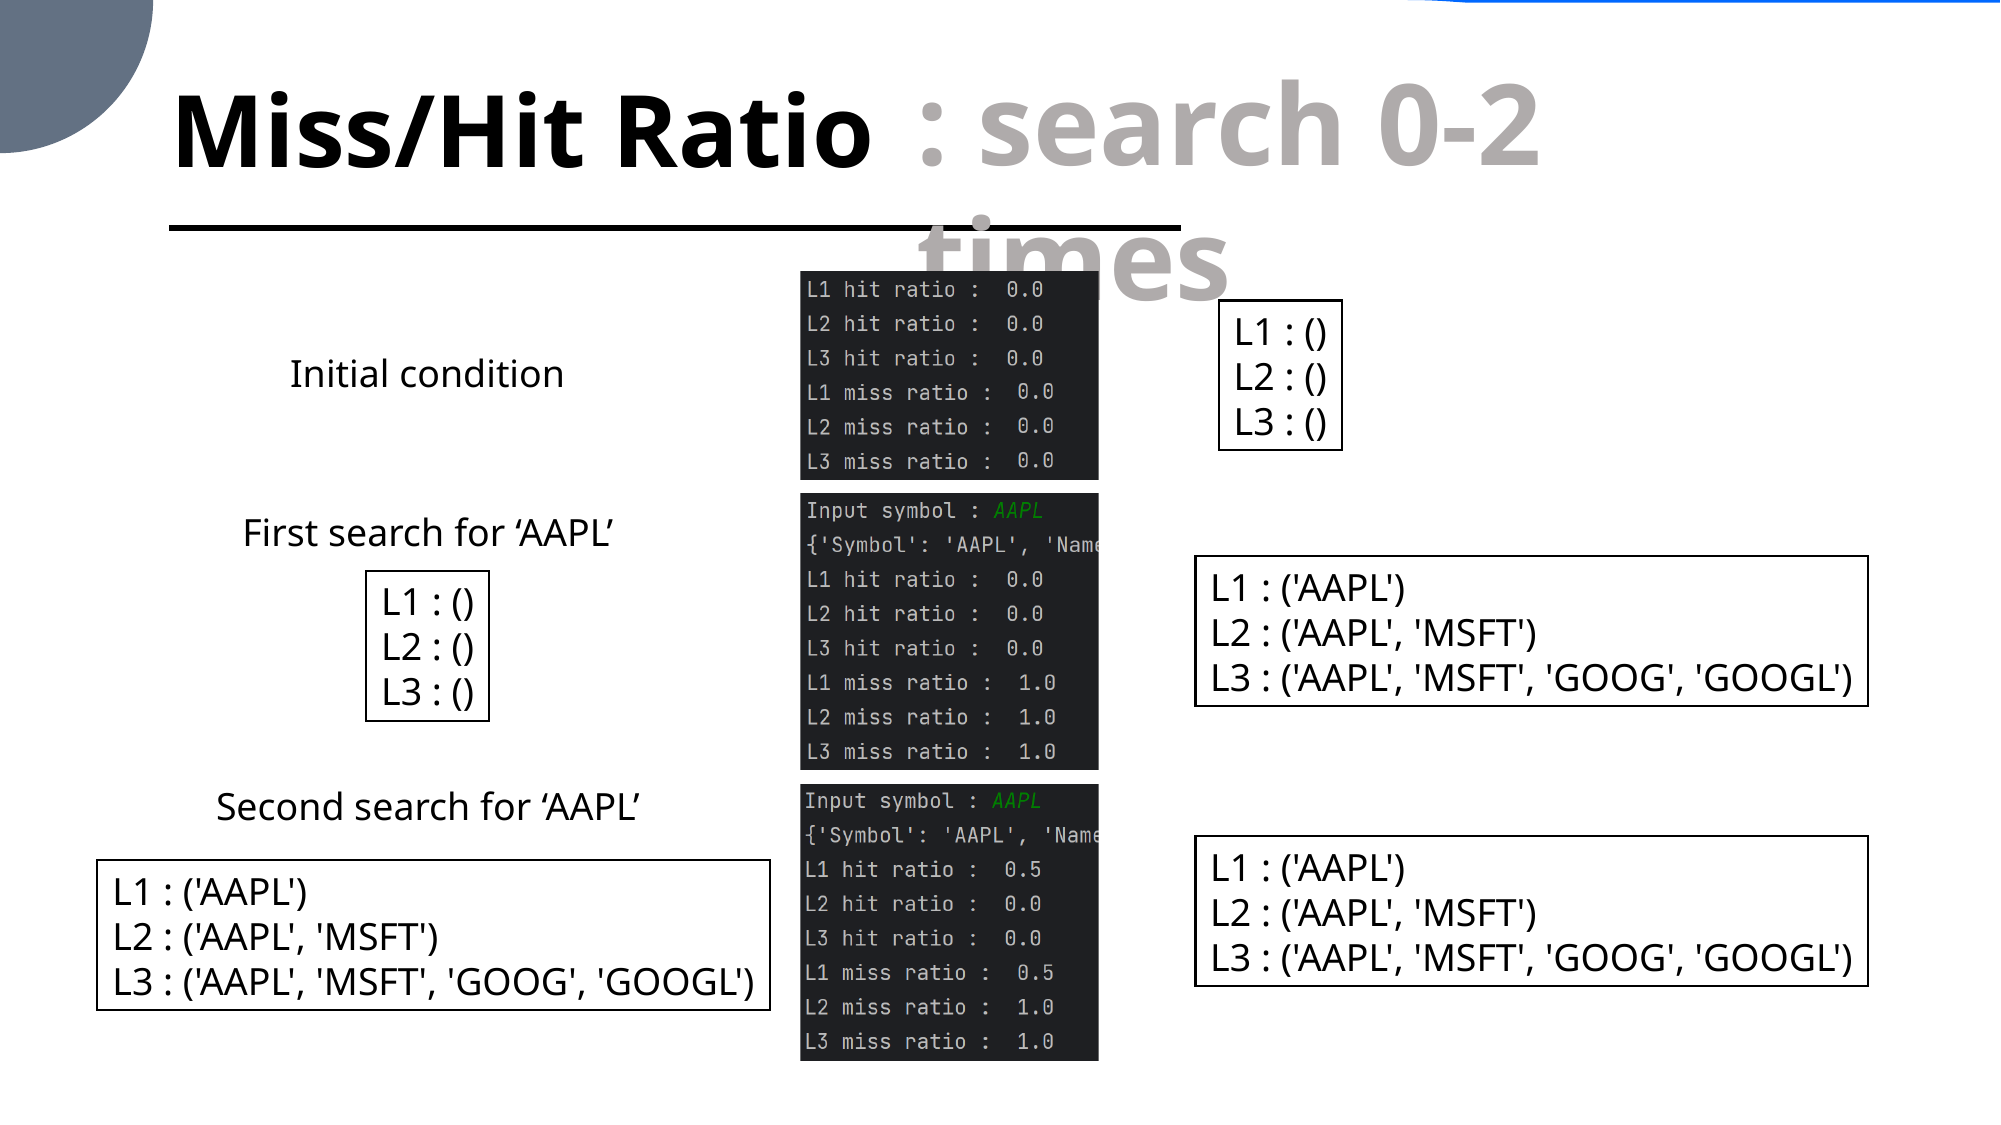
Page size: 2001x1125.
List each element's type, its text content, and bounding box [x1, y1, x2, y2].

text_box L1 : ('AAPL') L2 : ('AAPL', 'MSFT') L3 : ('AAPL', 'MSFT', 'GOOG', 'GOOGL') [1194, 835, 1869, 987]
text_box L1 : () L2 : () L3 : () [1218, 299, 1343, 451]
text_box : search 0-2 times [901, 45, 1887, 330]
text_box L1 : () L2 : () L3 : () [365, 570, 490, 722]
text_box Initial condition [275, 343, 581, 403]
picture [800, 784, 1099, 1061]
text_box L1 : ('AAPL') L2 : ('AAPL', 'MSFT') L3 : ('AAPL', 'MSFT', 'GOOG', 'GOOGL') [1194, 555, 1869, 707]
title Miss/Hit Ratio [155, 64, 901, 197]
picture [800, 493, 1099, 770]
text_box First search for ‘AAPL’ [227, 501, 629, 562]
text_box L1 : ('AAPL') L2 : ('AAPL', 'MSFT') L3 : ('AAPL', 'MSFT', 'GOOG', 'GOOGL') [96, 859, 771, 1011]
text_box [1302, 2, 2000, 1125]
text_box Second search for ‘AAPL’ [201, 775, 655, 836]
picture [800, 270, 1099, 480]
